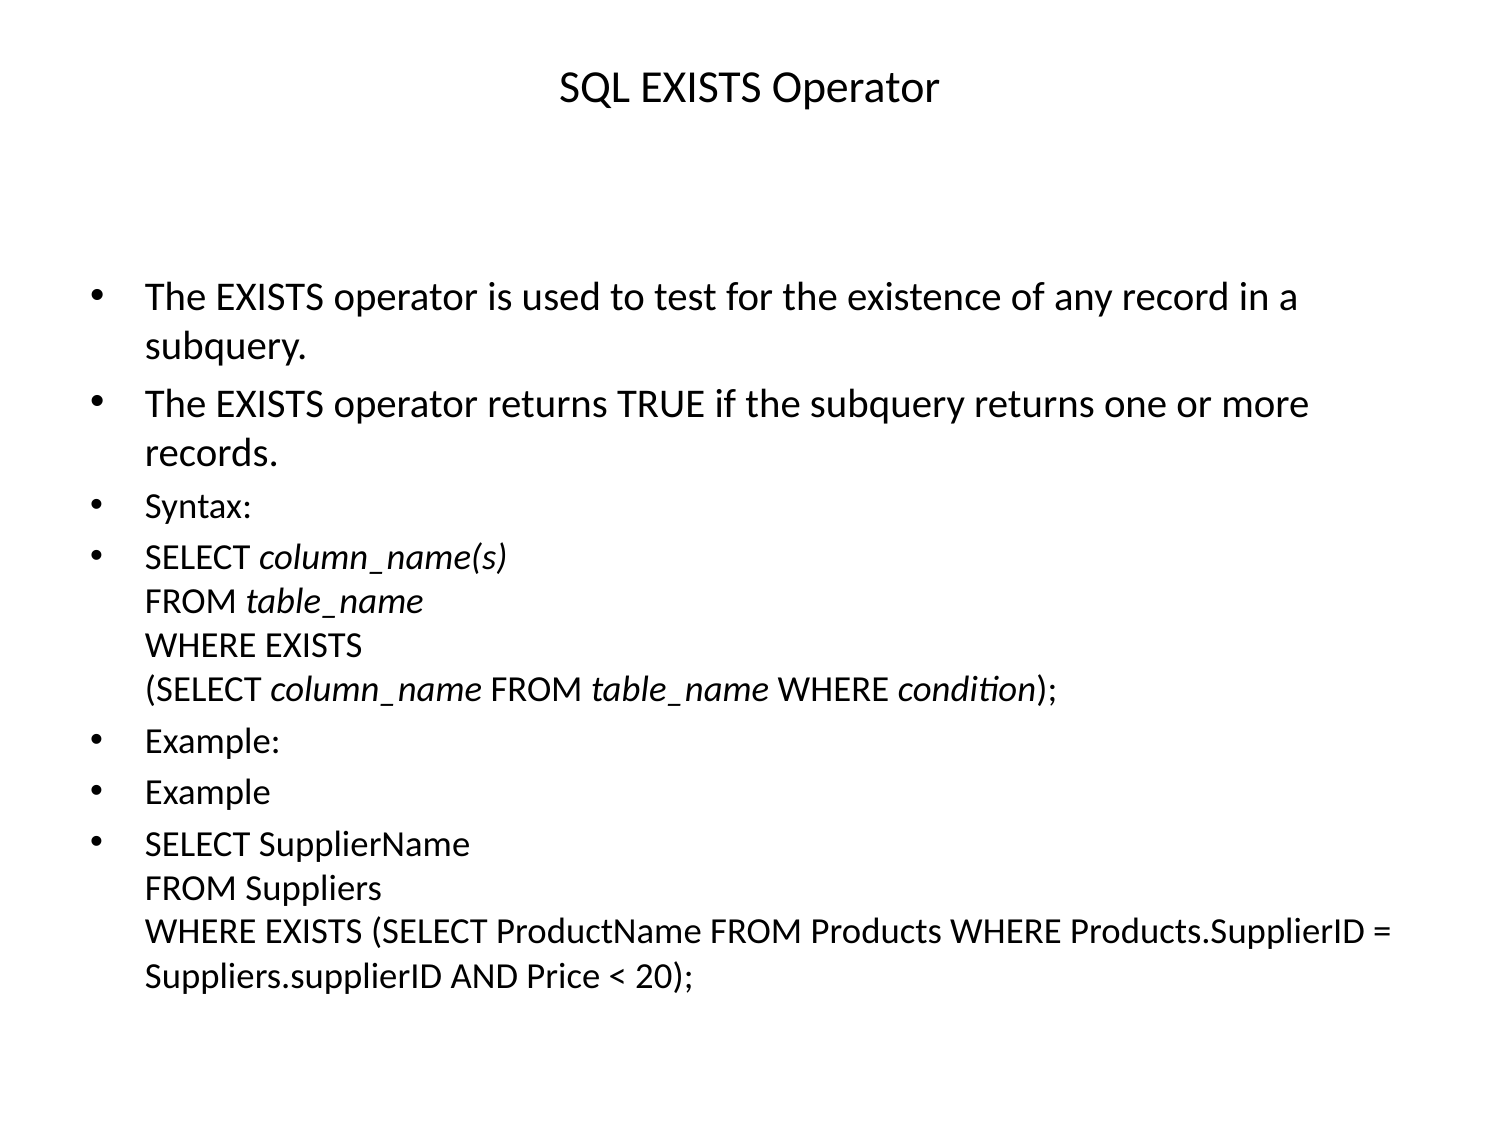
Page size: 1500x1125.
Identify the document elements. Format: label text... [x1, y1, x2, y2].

title SQL EXISTS Operator [75, 45, 1425, 233]
list The EXISTS operator is used to test for the existence of any record in a subquery. The EXISTS operator returns TRUE if the subquery returns one or more records. Syntax: SELECT column_name(s) FROM table_name WHERE EXISTS (SELECT column_name FROM table_name WHERE condition); Example: Example SELECT SupplierName FROM Suppliers WHERE EXISTS (SELECT ProductName FROM Products WHERE Products.SupplierID = Suppliers.supplierID AND Price < 20); [75, 262, 1425, 1005]
